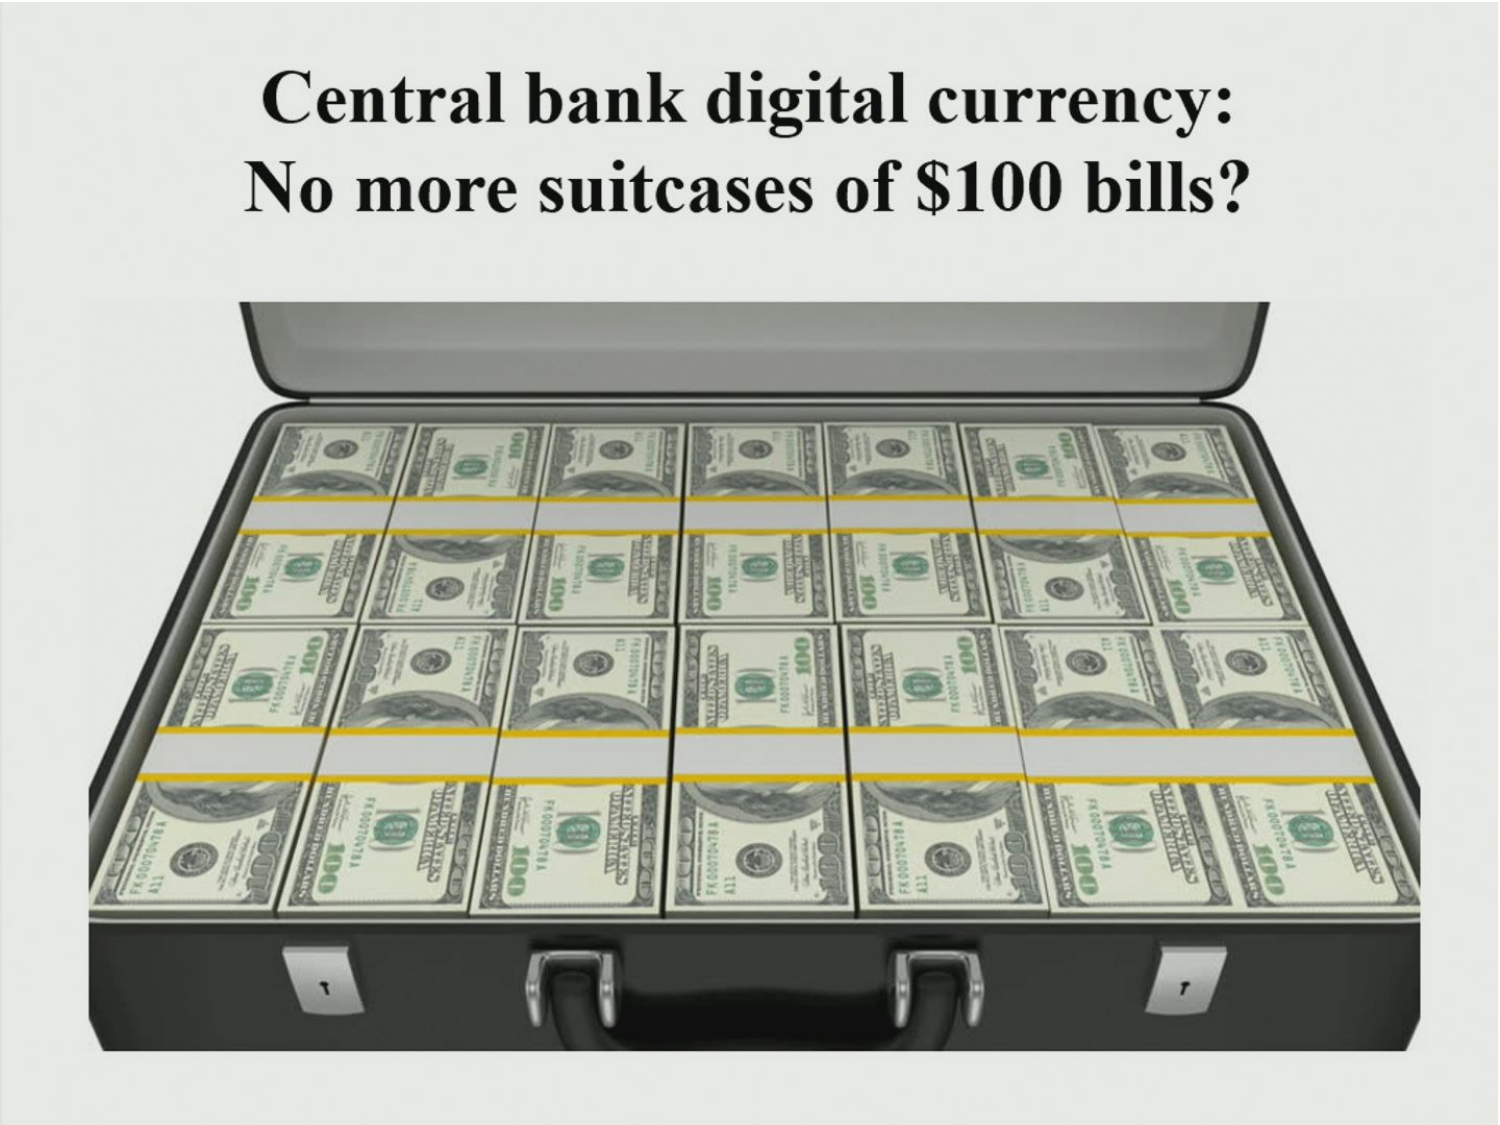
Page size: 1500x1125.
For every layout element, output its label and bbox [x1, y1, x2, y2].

text_box [0, 2, 1499, 1125]
